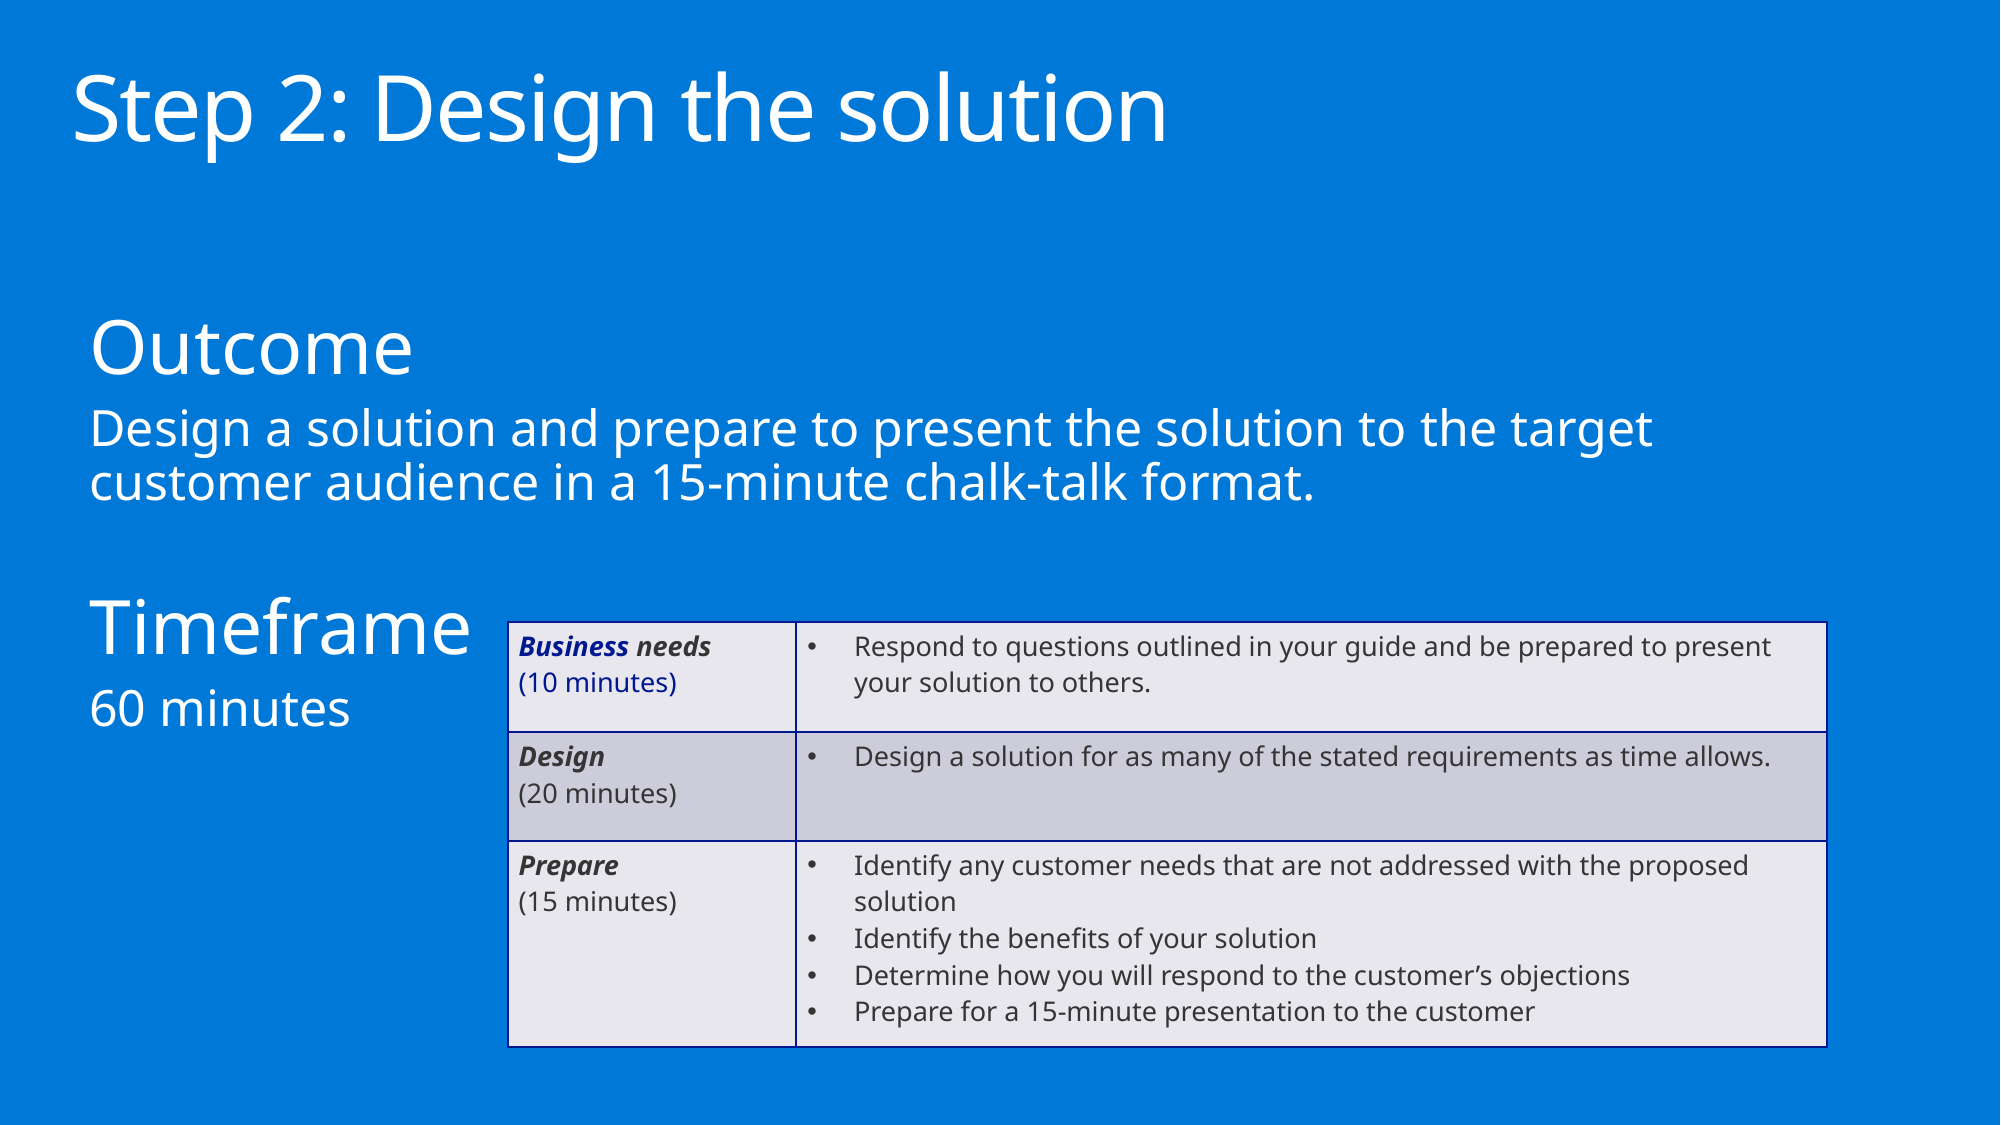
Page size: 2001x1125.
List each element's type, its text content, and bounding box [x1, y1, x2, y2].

table_cell Identify any customer needs that are not addressed with the proposed solution Identify the benefits of your solution Determine how you will respond to the customer’s objections Prepare for a 15-minute presentation to the customer [797, 842, 1826, 1046]
table_cell Design (20 minutes) [509, 733, 795, 840]
table_cell Prepare (15 minutes) [509, 842, 795, 1046]
text_box Outcome Design a solution and prepare to present the solution to the target customer audience in a 15-minute chalk-talk format. Timeframe 60 minutes [59, 285, 1807, 762]
title Step 2: Design the solution [47, 47, 1960, 196]
table_cell Design a solution for as many of the stated requirements as time allows. [797, 733, 1826, 840]
table_header Business needs (10 minutes) [509, 623, 795, 731]
table_header Respond to questions outlined in your guide and be prepared to present your solution to others. [797, 623, 1826, 731]
